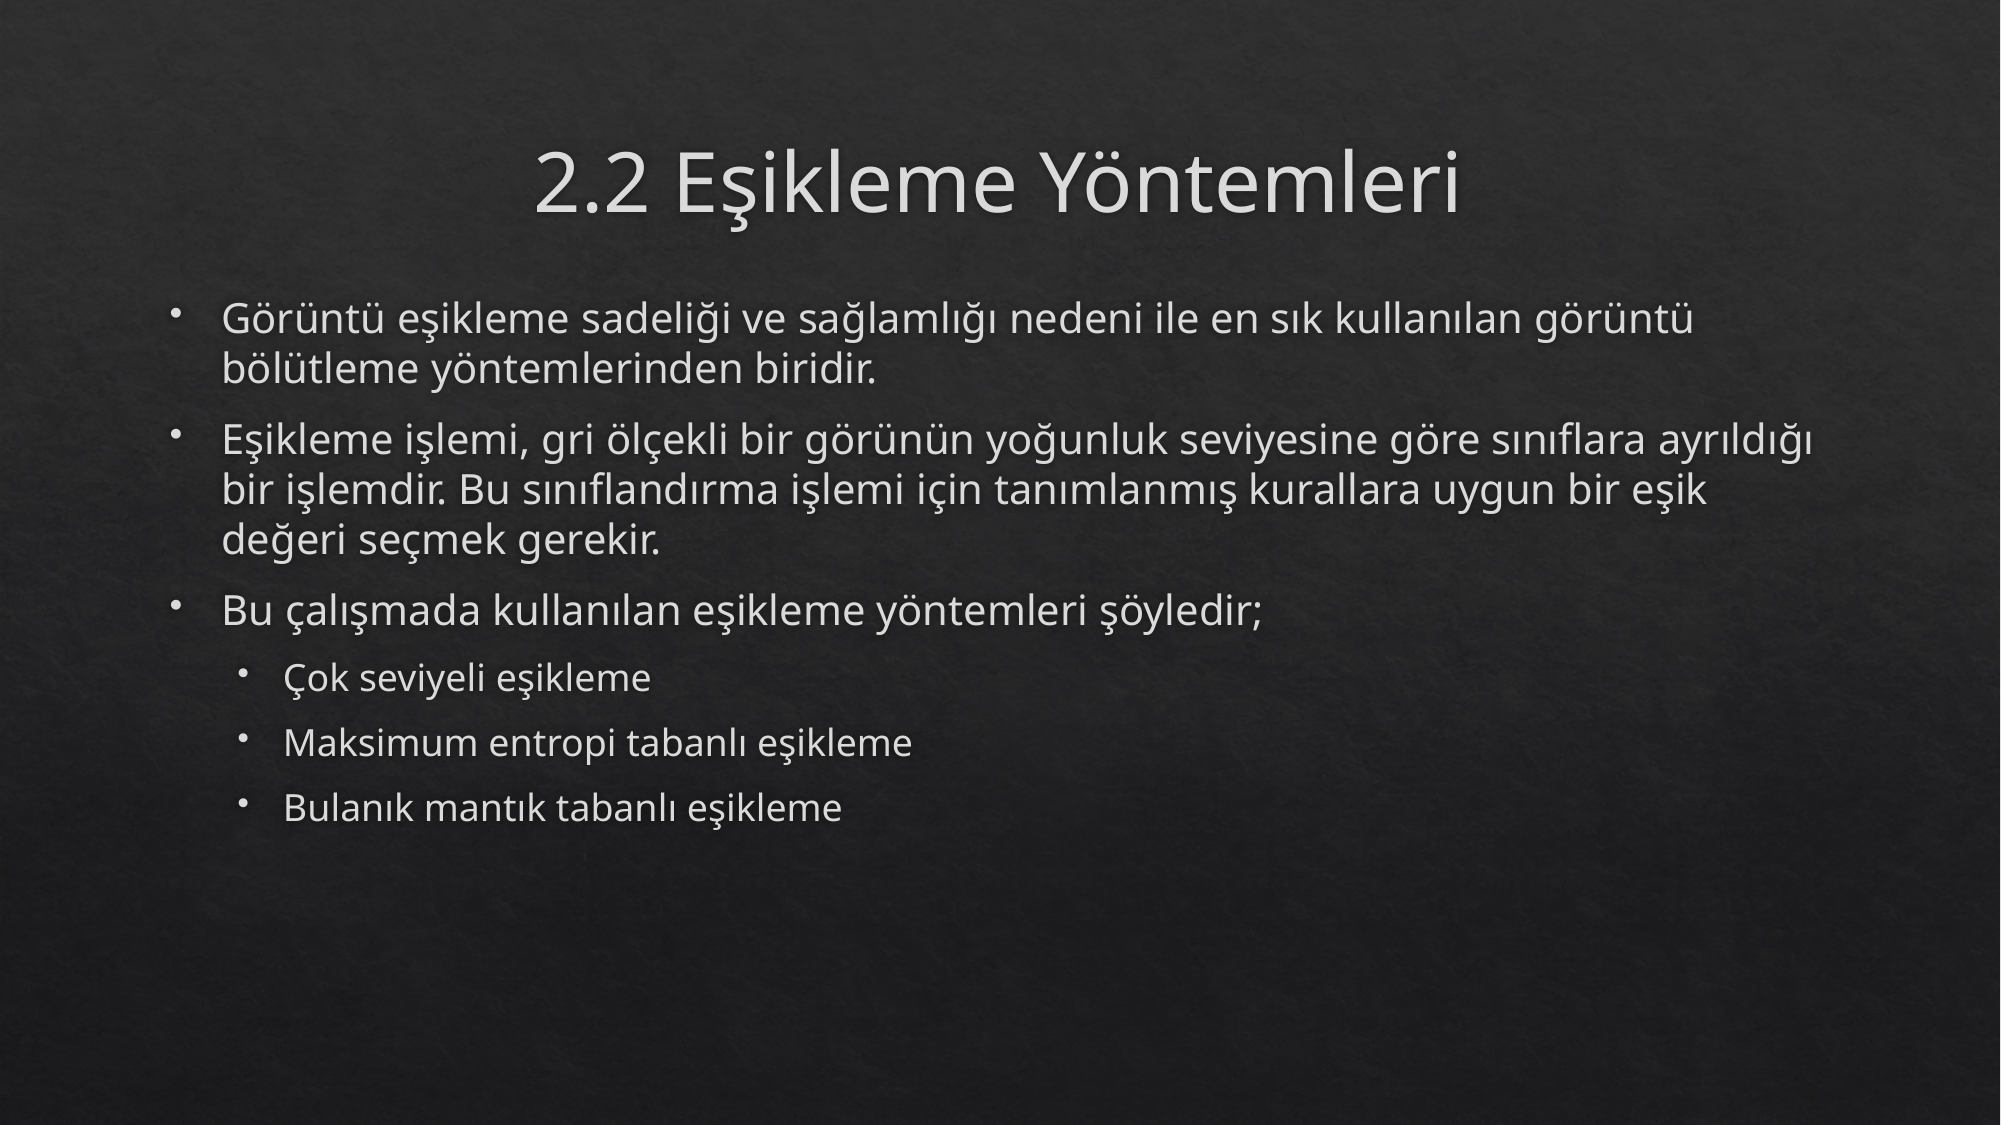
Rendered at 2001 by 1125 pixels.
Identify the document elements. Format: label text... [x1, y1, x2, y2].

title 2.2 Eşikleme Yöntemleri [149, 99, 1849, 260]
list Görüntü eşikleme sadeliği ve sağlamlığı nedeni ile en sık kullanılan görüntü bölütleme yöntemlerinden biridir. Eşikleme işlemi, gri ölçekli bir görünün yoğunluk seviyesine göre sınıflara ayrıldığı bir işlemdir. Bu sınıflandırma işlemi için tanımlanmış kurallara uygun bir eşik değeri seçmek gerekir. Bu çalışmada kullanılan eşikleme yöntemleri şöyledir; Çok seviyeli eşikleme Maksimum entropi tabanlı eşikleme Bulanık mantık tabanlı eşikleme [149, 284, 1849, 950]
